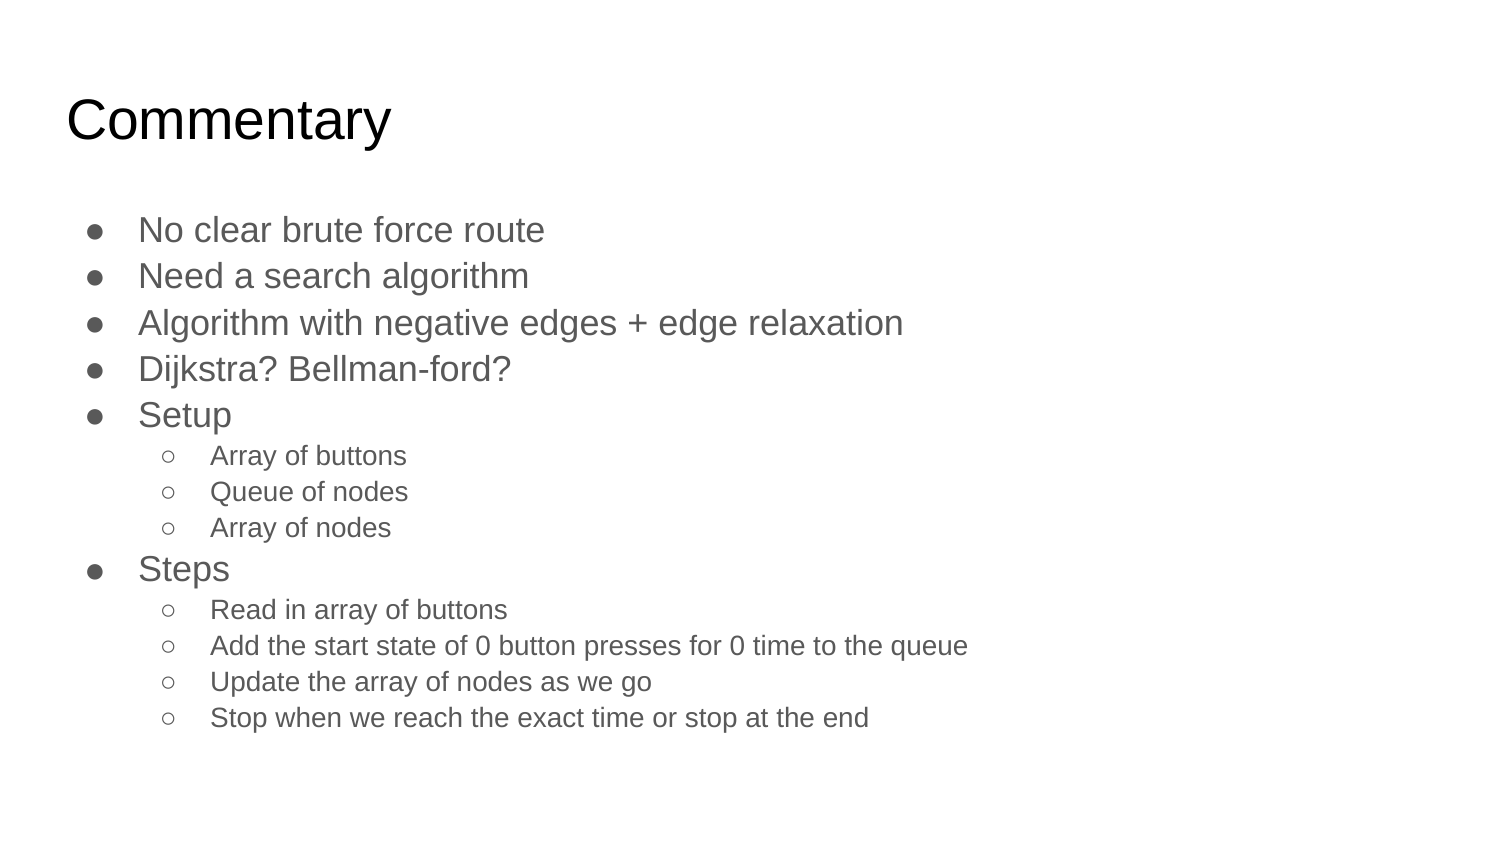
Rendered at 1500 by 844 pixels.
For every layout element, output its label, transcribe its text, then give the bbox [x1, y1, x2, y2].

title Commentary [51, 72, 1449, 167]
list No clear brute force route Need a search algorithm Algorithm with negative edges + edge relaxation Dijkstra? Bellman-ford? Setup Array of buttons Queue of nodes Array of nodes Steps Read in array of buttons Add the start state of 0 button presses for 0 time to the queue Update the array of nodes as we go Stop when we reach the exact time or stop at the end [51, 189, 1449, 750]
